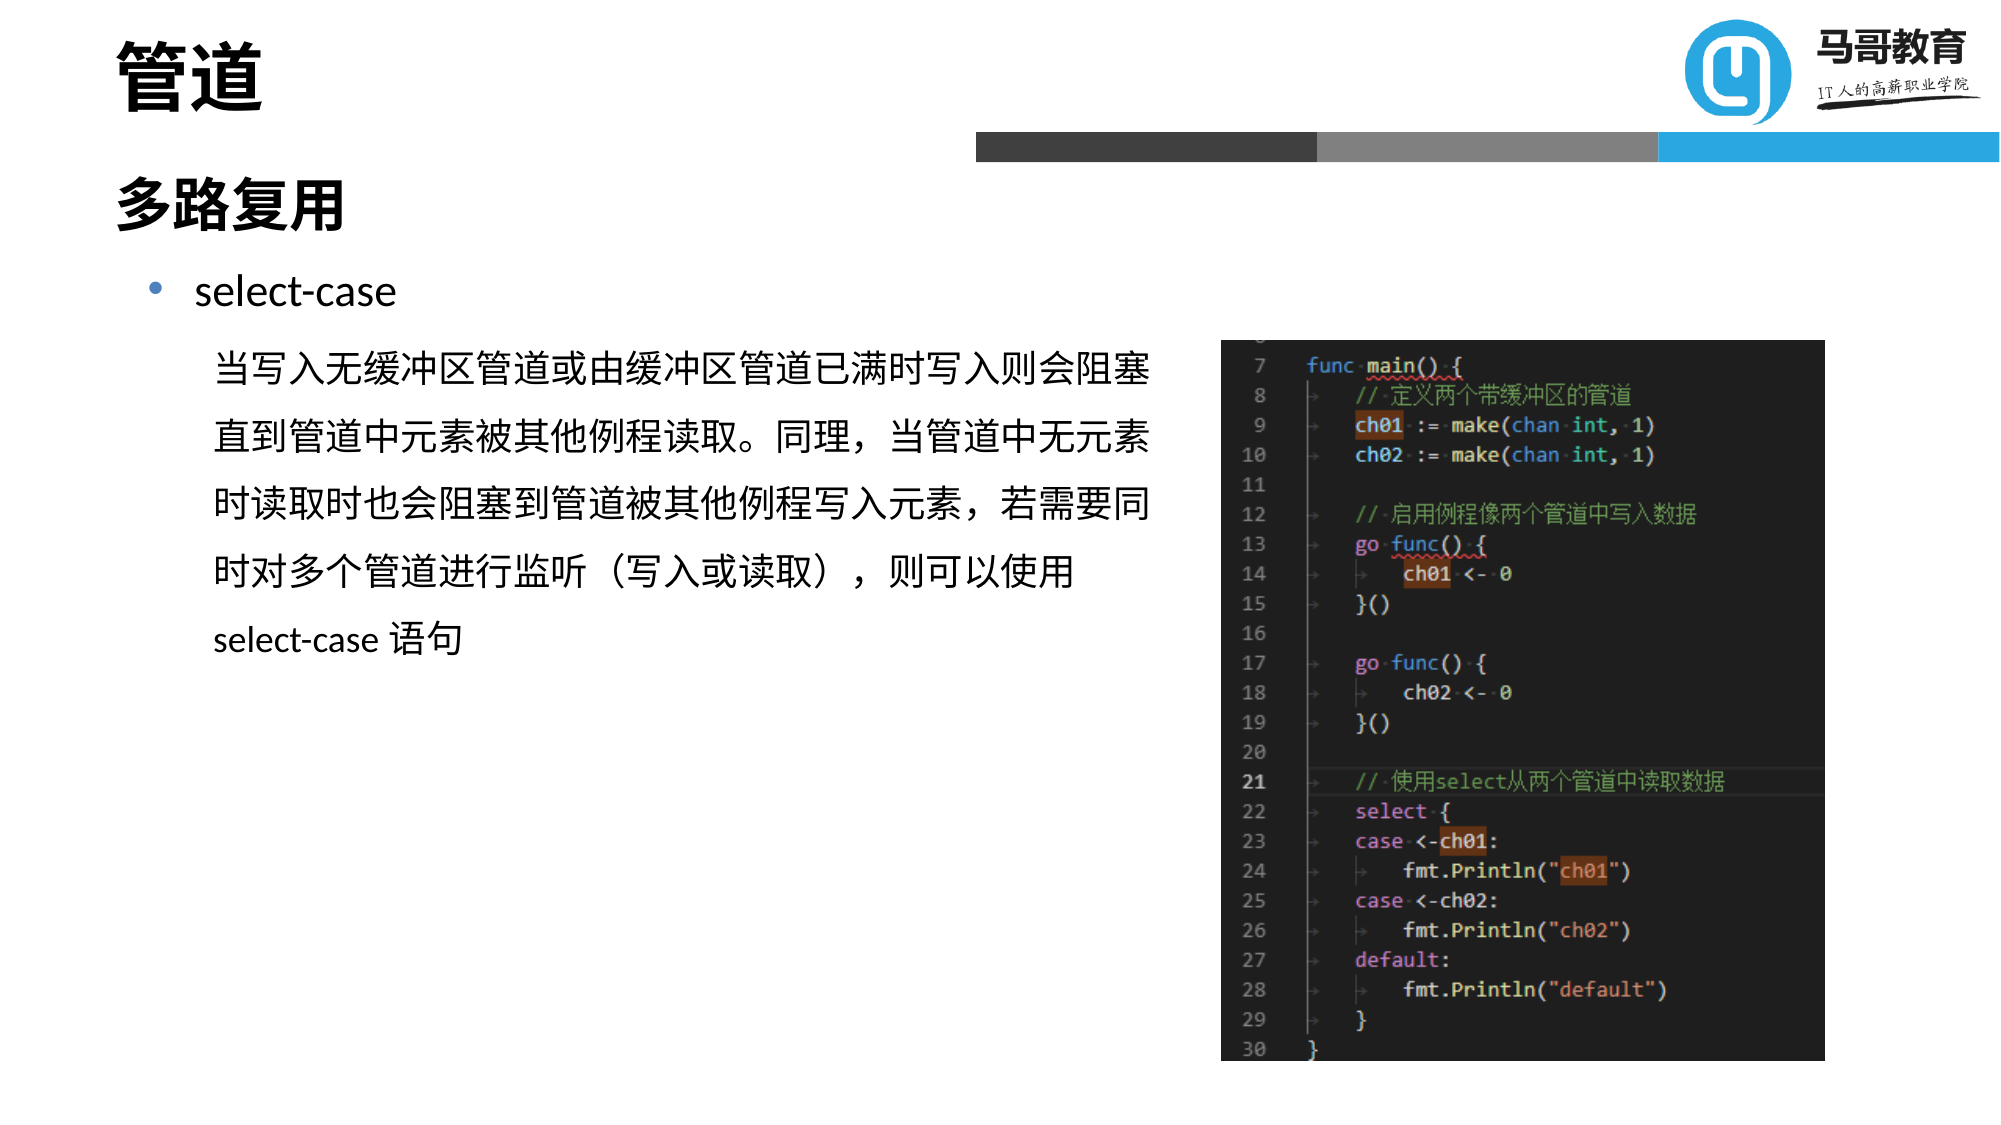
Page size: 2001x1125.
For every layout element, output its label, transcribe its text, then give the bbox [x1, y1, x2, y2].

picture [1671, 0, 2001, 206]
text_box 多路复用 [99, 160, 1989, 246]
picture [1221, 340, 1825, 1061]
title 管道 [99, 27, 1274, 124]
text_box select-case 当写入无缓冲区管道或由缓冲区管道已满时写入则会阻塞直到管道中元素被其他例程读取。同理，当管道中无元素时读取时也会阻塞到管道被其他例程写入元素，若需要同时对多个管道进行监听（写入或读取），则可以使用select-case语句 [57, 225, 1175, 1125]
